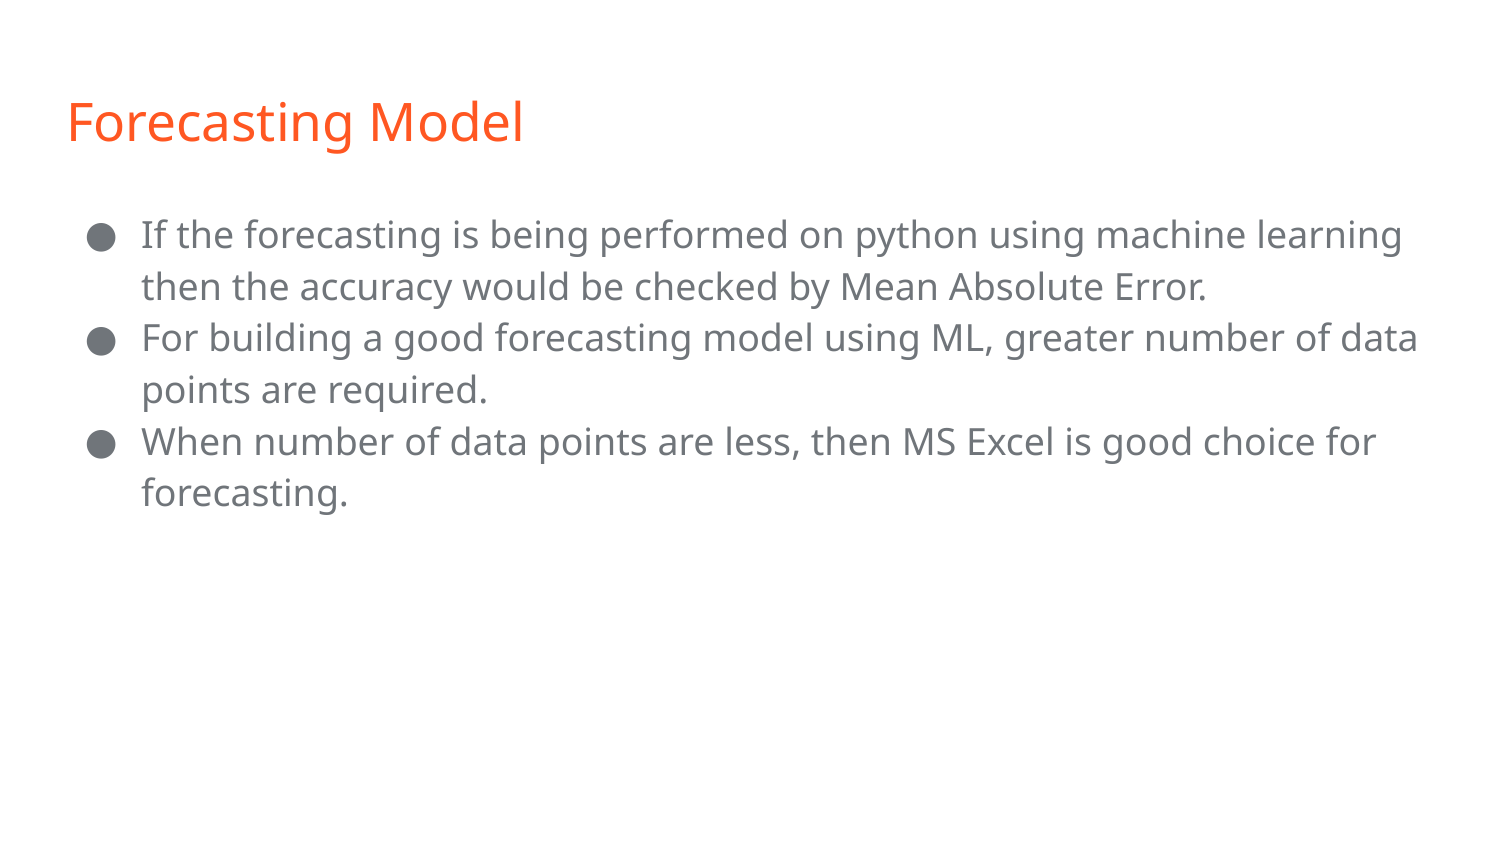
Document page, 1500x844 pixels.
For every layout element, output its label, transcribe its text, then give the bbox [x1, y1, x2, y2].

title Forecasting Model [51, 72, 1449, 167]
list If the forecasting is being performed on python using machine learning then the accuracy would be checked by Mean Absolute Error. For building a good forecasting model using ML, greater number of data points are required. When number of data points are less, then MS Excel is good choice for forecasting. [51, 189, 1449, 750]
